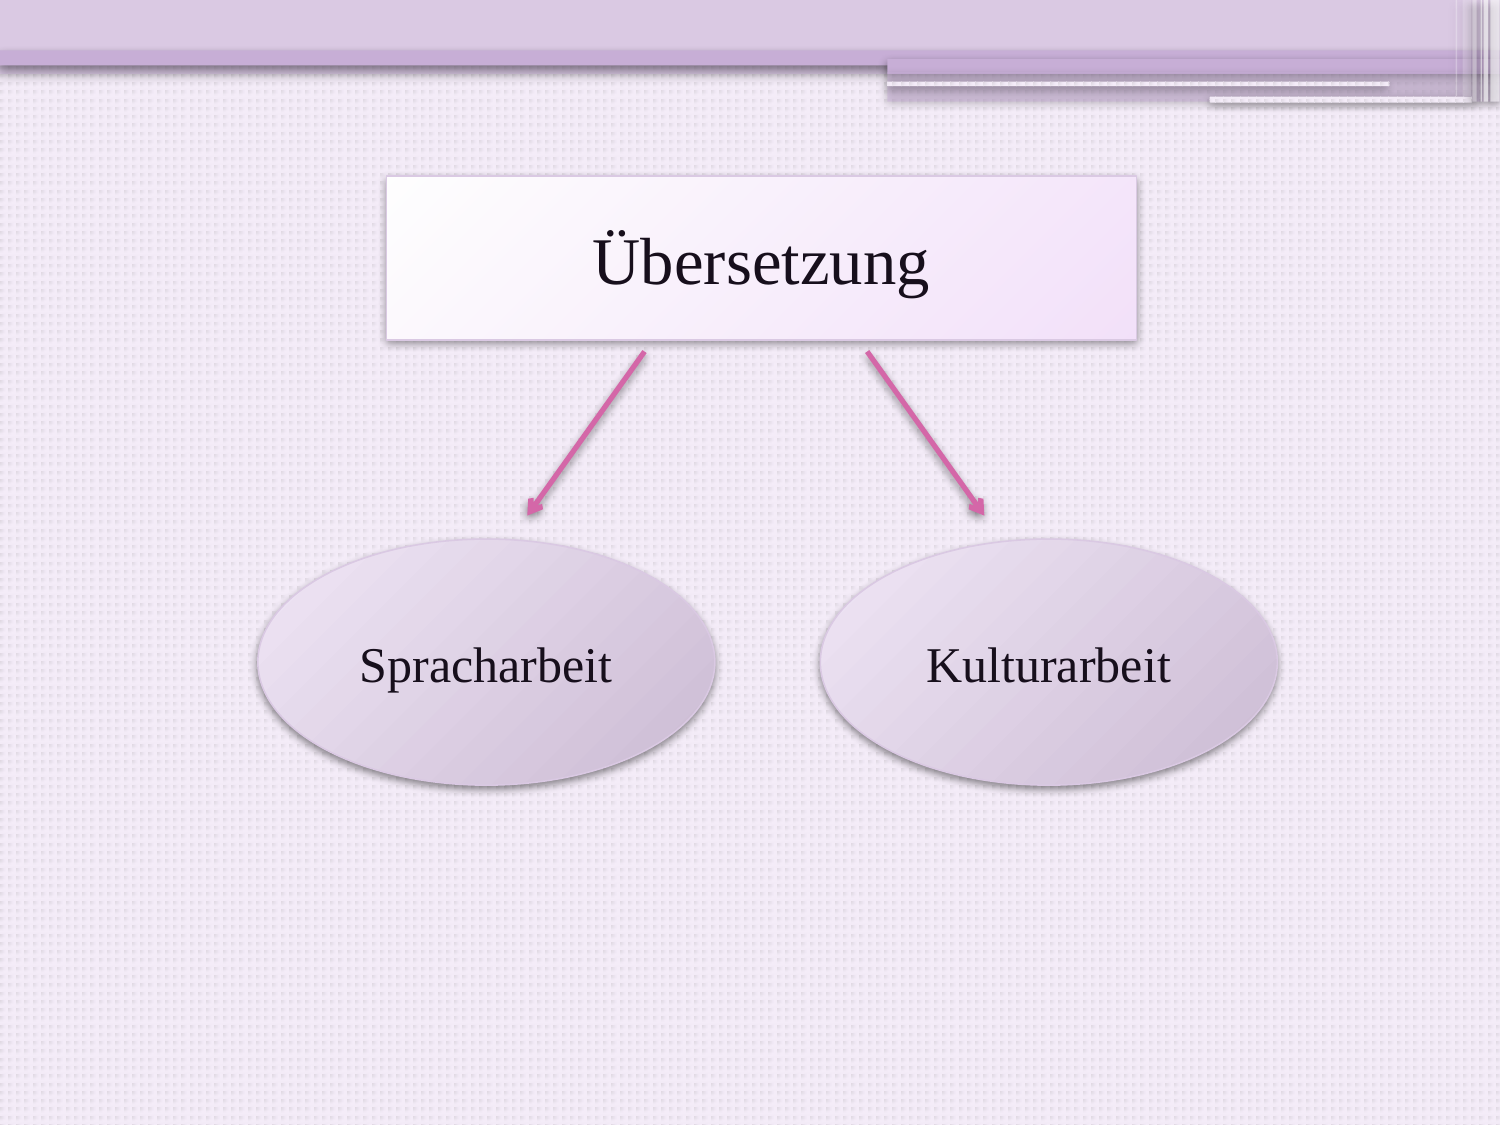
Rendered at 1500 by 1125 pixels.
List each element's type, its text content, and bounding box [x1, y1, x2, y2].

text_box Übersetzung [386, 175, 1137, 341]
text_box Spracharbeit [257, 538, 716, 786]
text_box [843, 374, 1008, 493]
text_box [503, 374, 669, 493]
text_box Kulturarbeit [819, 538, 1279, 786]
